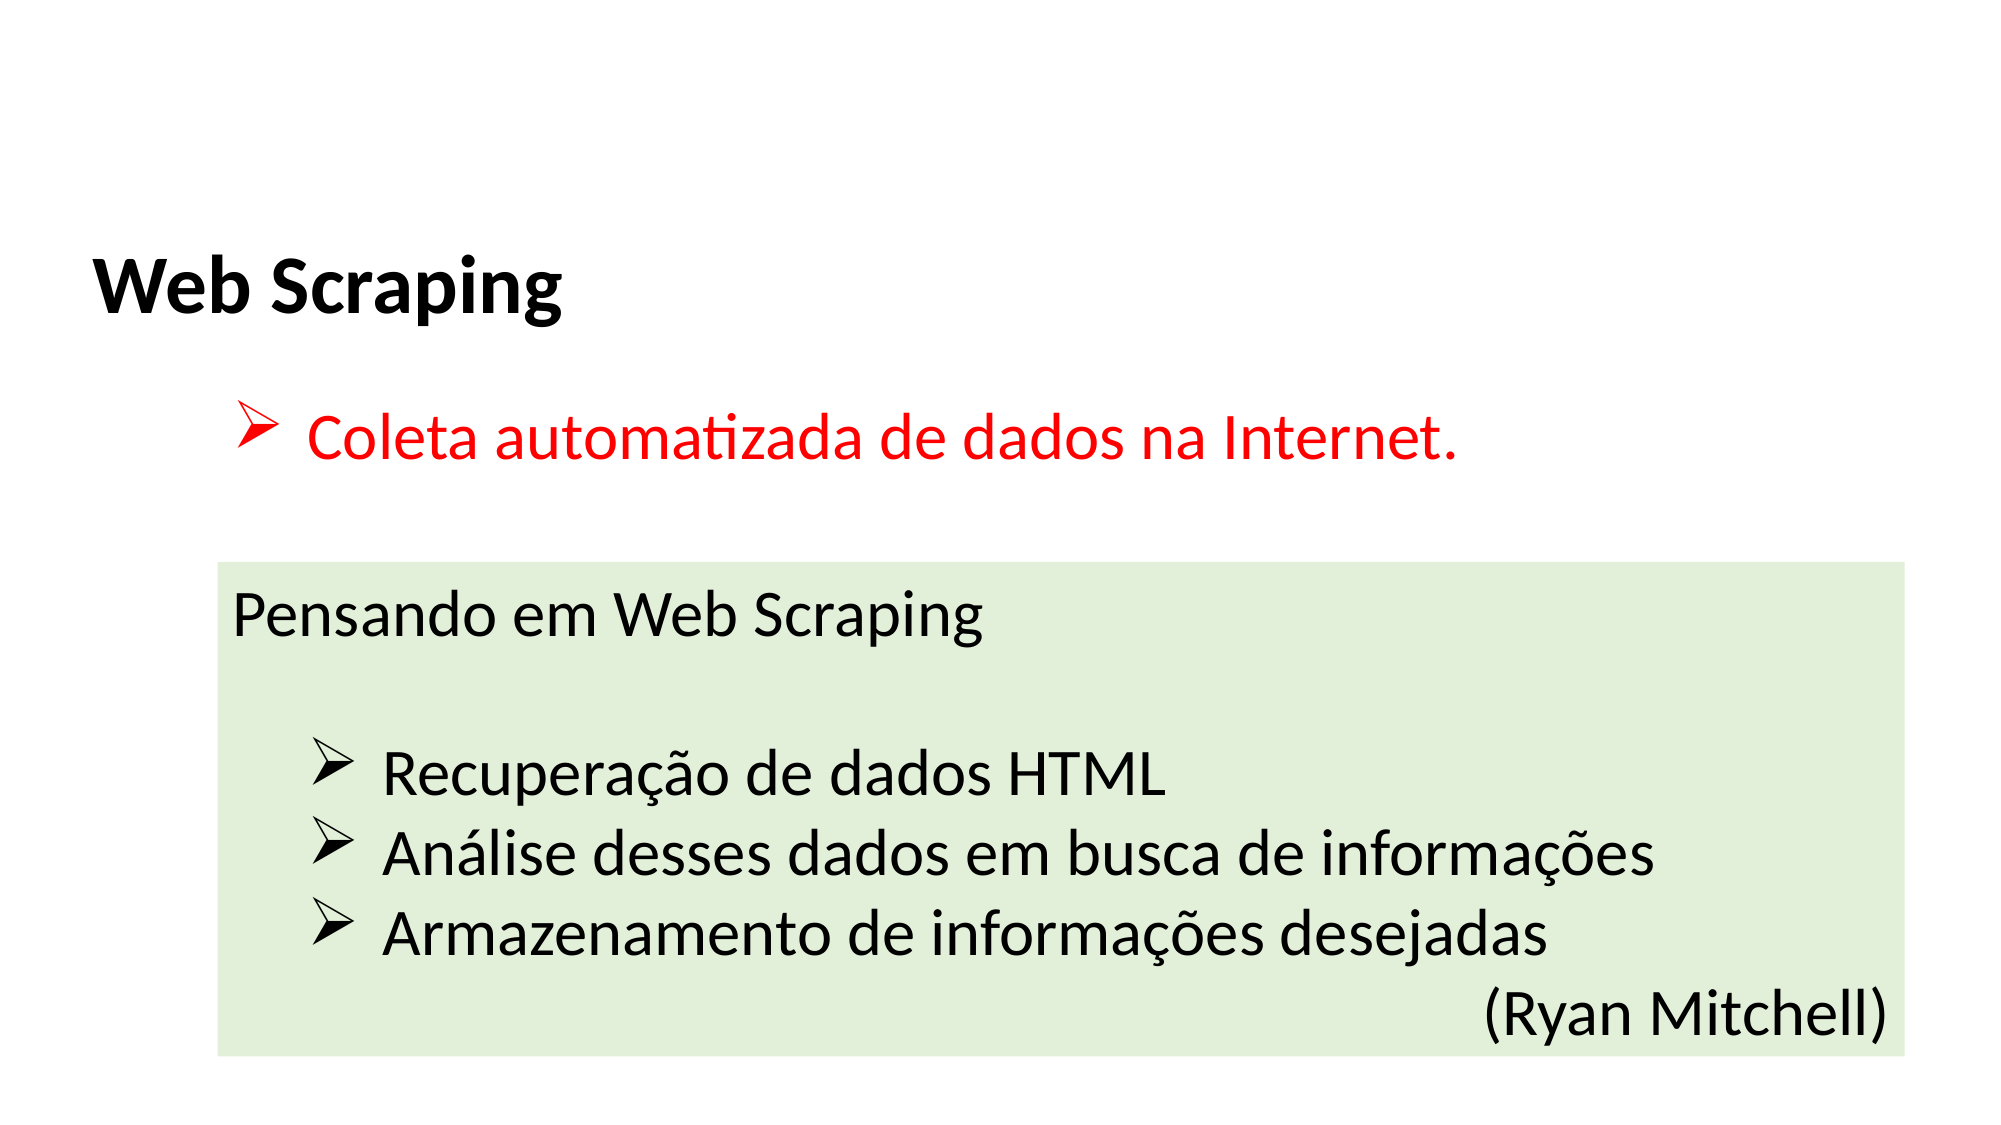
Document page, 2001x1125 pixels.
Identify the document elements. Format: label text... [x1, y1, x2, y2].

text_box Web Scraping [78, 223, 1924, 338]
text_box Pensando em Web Scraping Recuperação de dados HTML Análise desses dados em busca de informações Armazenamento de informações desejadas (Ryan Mitchell) [217, 561, 1905, 1057]
text_box Coleta automatizada de dados na Internet. [217, 385, 1905, 481]
